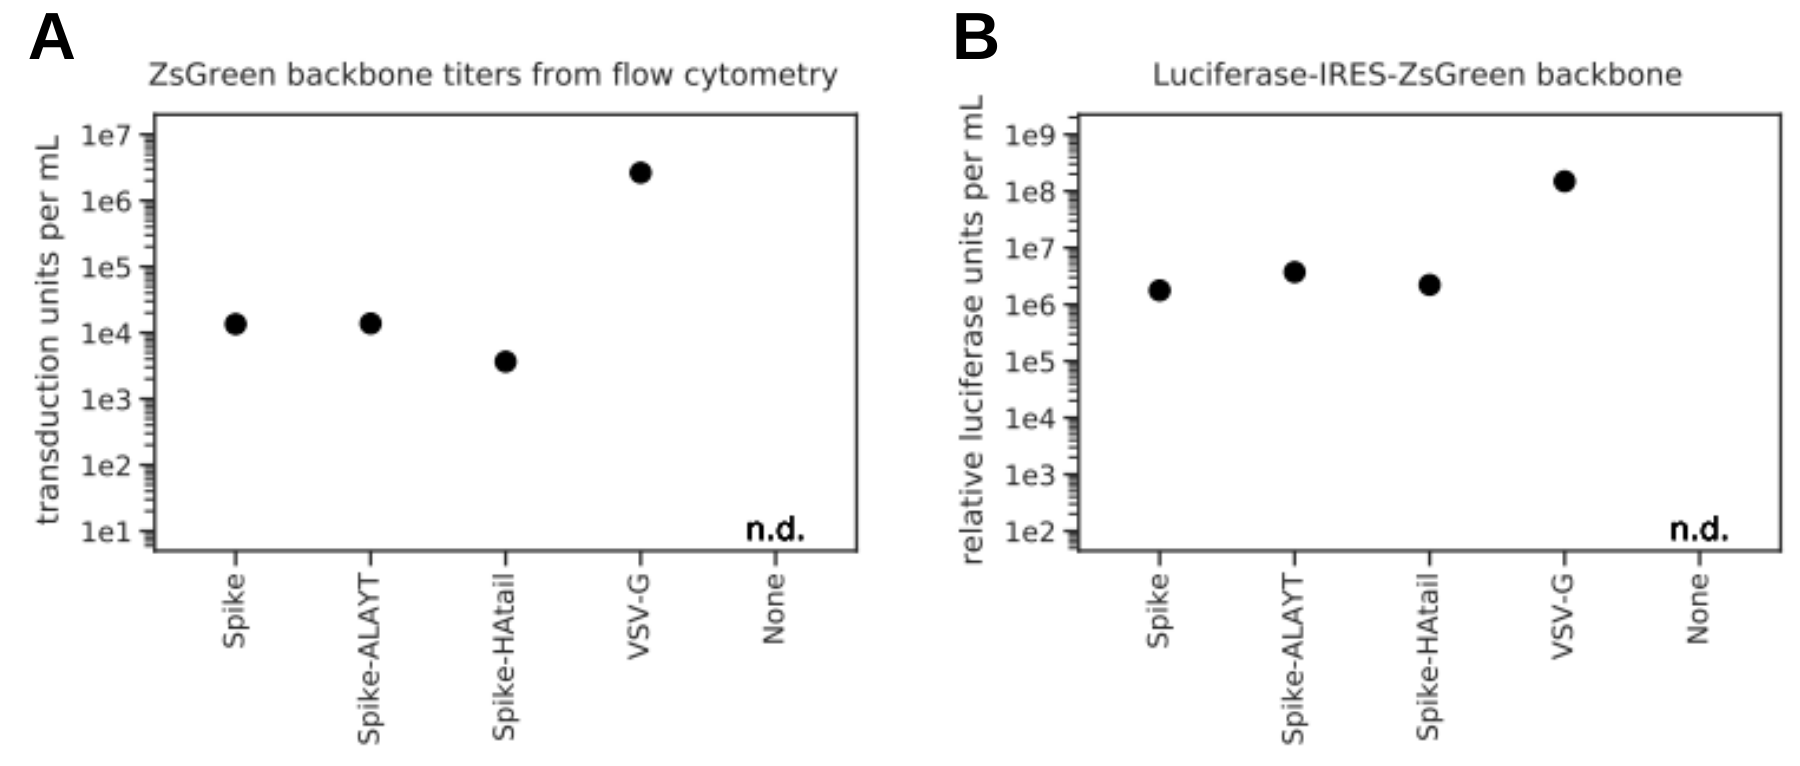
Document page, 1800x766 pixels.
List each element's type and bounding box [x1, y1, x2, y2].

text_box [12, 0, 1800, 765]
